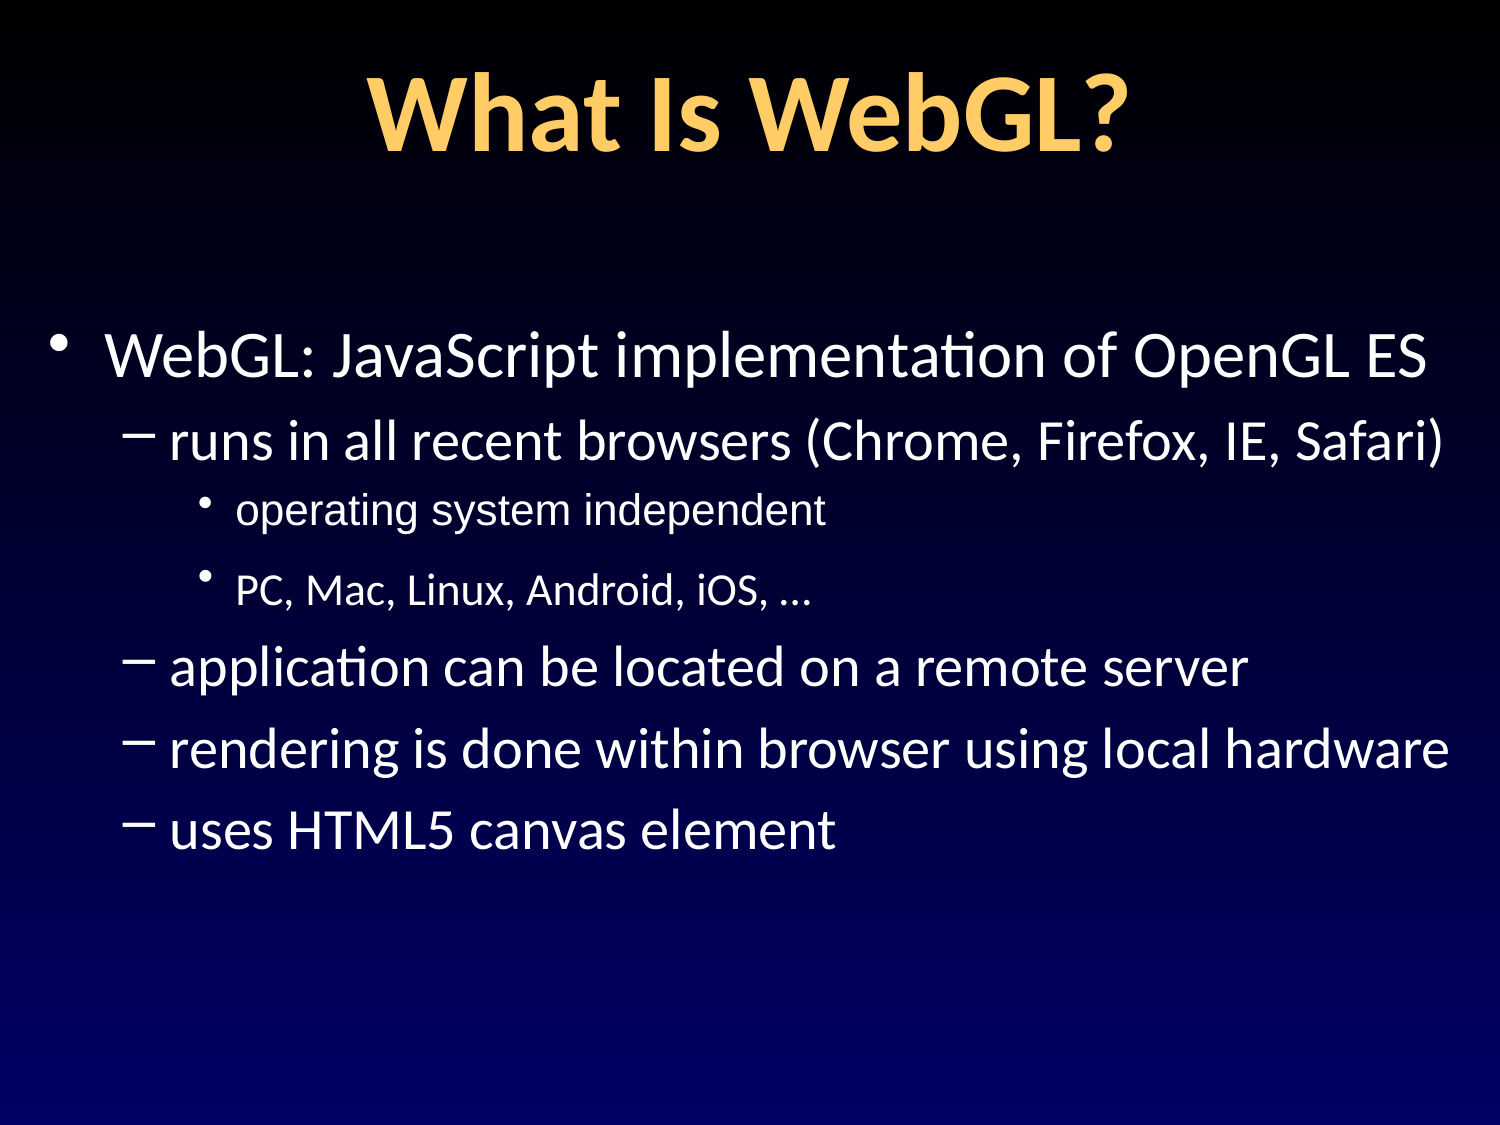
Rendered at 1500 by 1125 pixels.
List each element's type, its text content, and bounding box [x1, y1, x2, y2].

list WebGL: JavaScript implementation of OpenGL ES runs in all recent browsers (Chrome, Firefox, IE, Safari) operating system independent PC, Mac, Linux, Android, iOS, … application can be located on a remote server rendering is done within browser using local hardware uses HTML5 canvas element [32, 303, 1500, 1026]
title What Is WebGL? [24, 24, 1475, 188]
